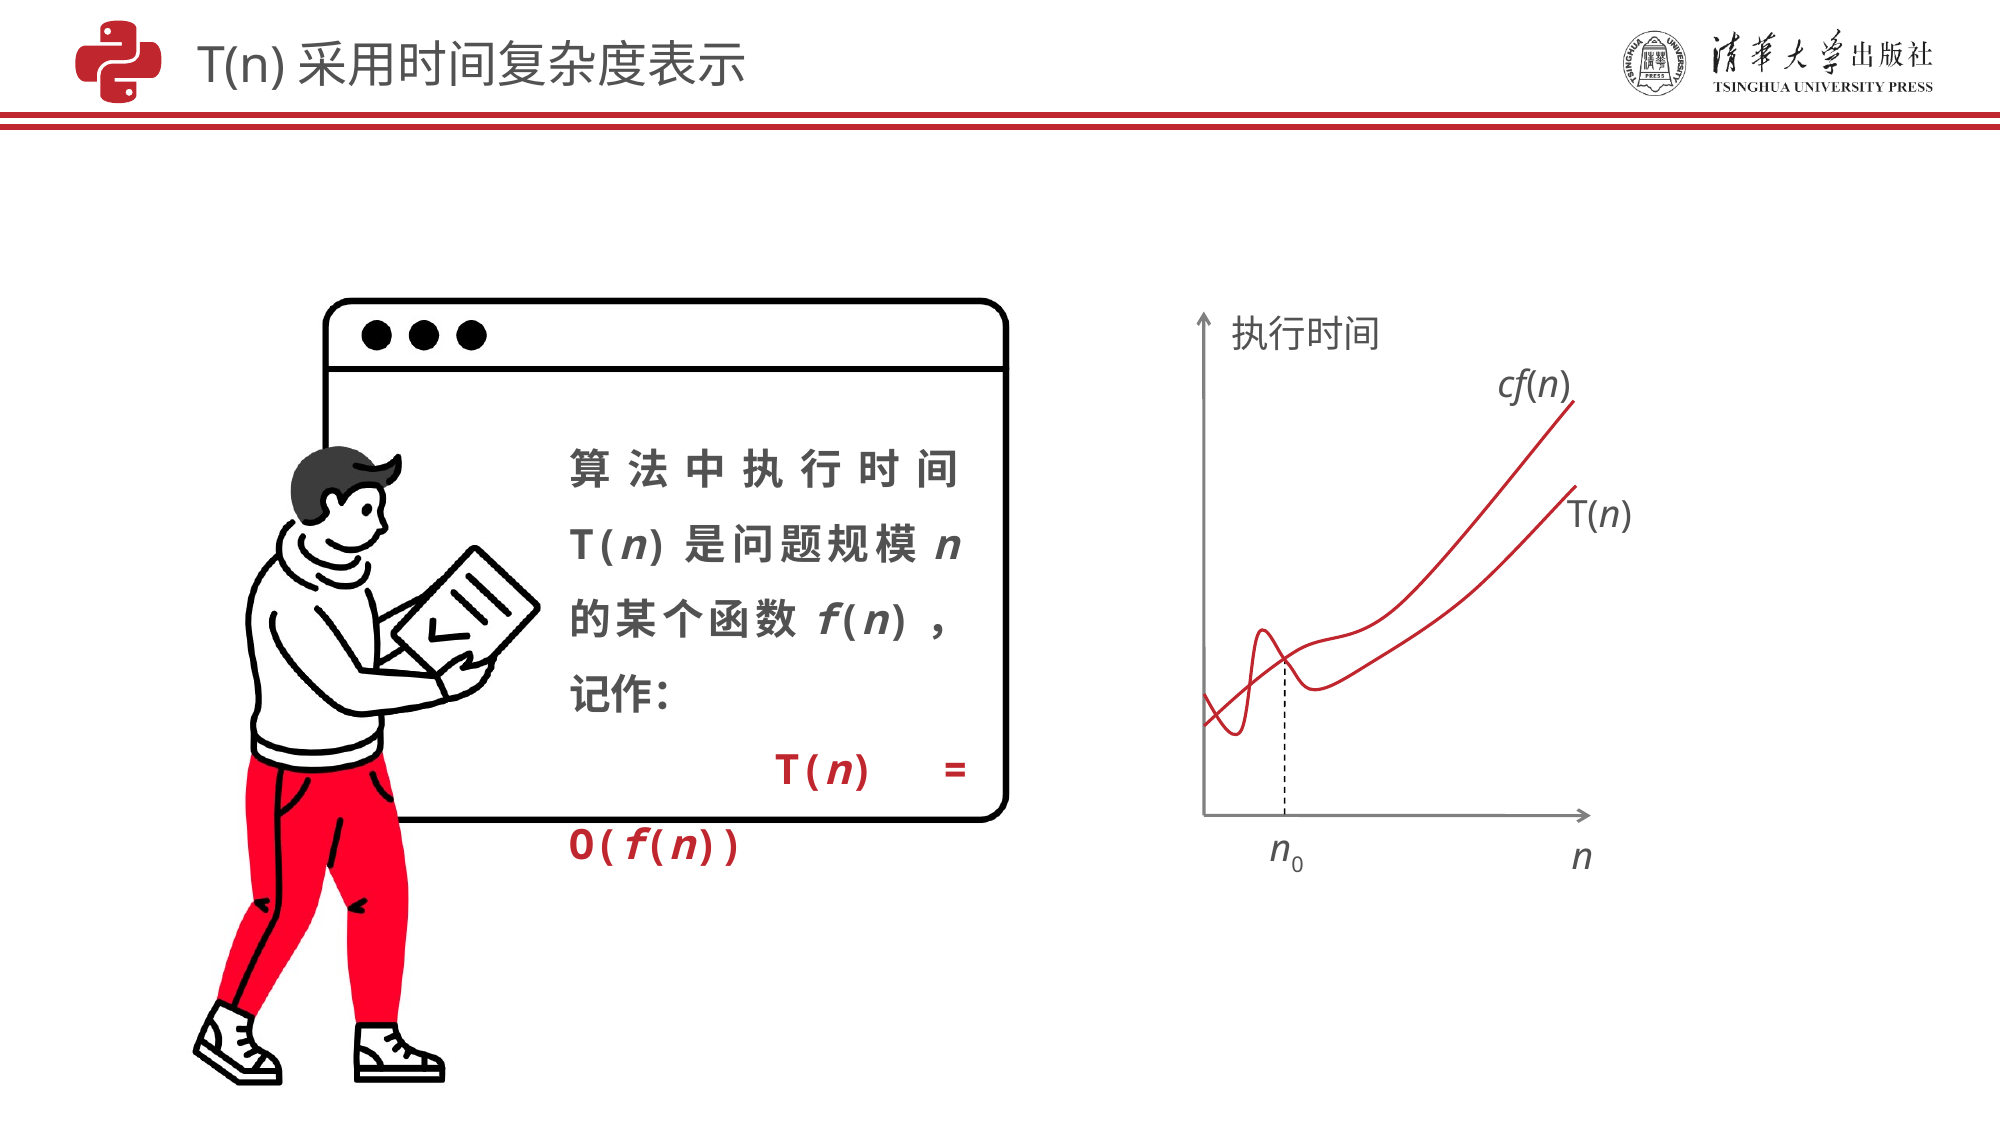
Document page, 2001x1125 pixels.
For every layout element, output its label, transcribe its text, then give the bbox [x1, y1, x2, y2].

picture [172, 264, 1057, 1119]
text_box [1203, 309, 1660, 892]
text_box T(n)采用时间复杂度表示 [182, 24, 763, 100]
